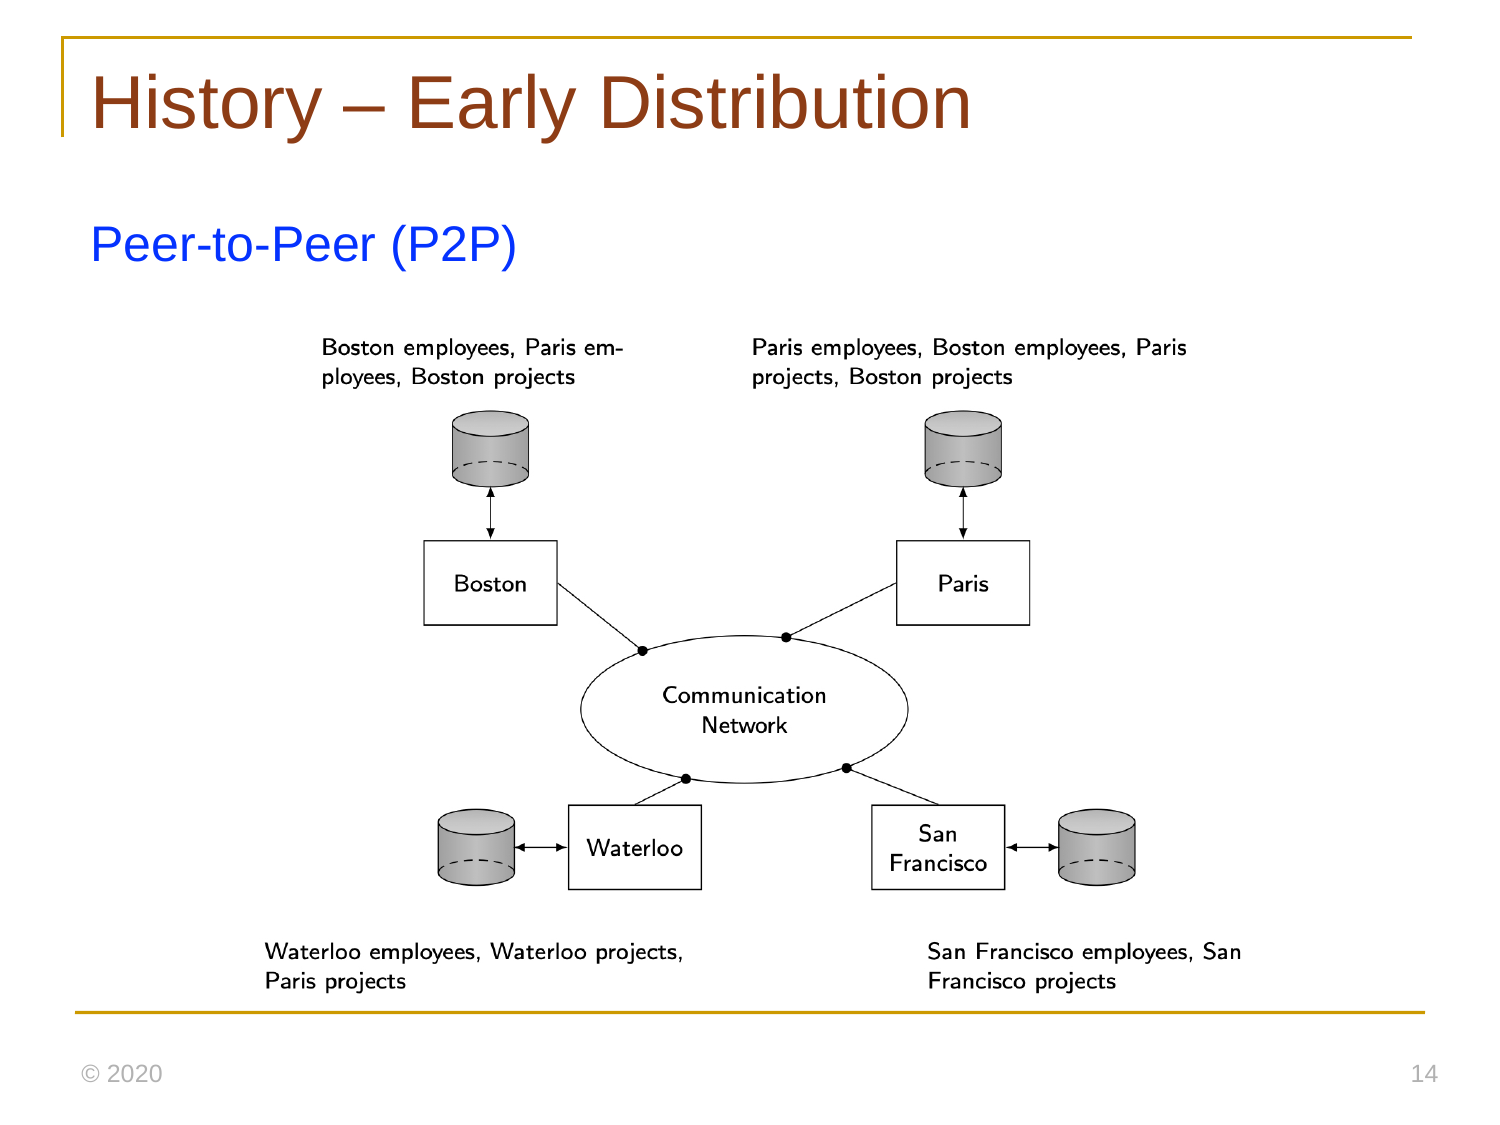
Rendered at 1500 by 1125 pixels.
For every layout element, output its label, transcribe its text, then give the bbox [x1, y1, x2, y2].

text_box Peer-to-Peer (P2P) [76, 203, 534, 279]
slide_number 14 [1116, 1042, 1454, 1103]
footer © 2020 [66, 1042, 573, 1103]
picture [253, 325, 1287, 1005]
title History – Early Distribution [74, 45, 1426, 233]
